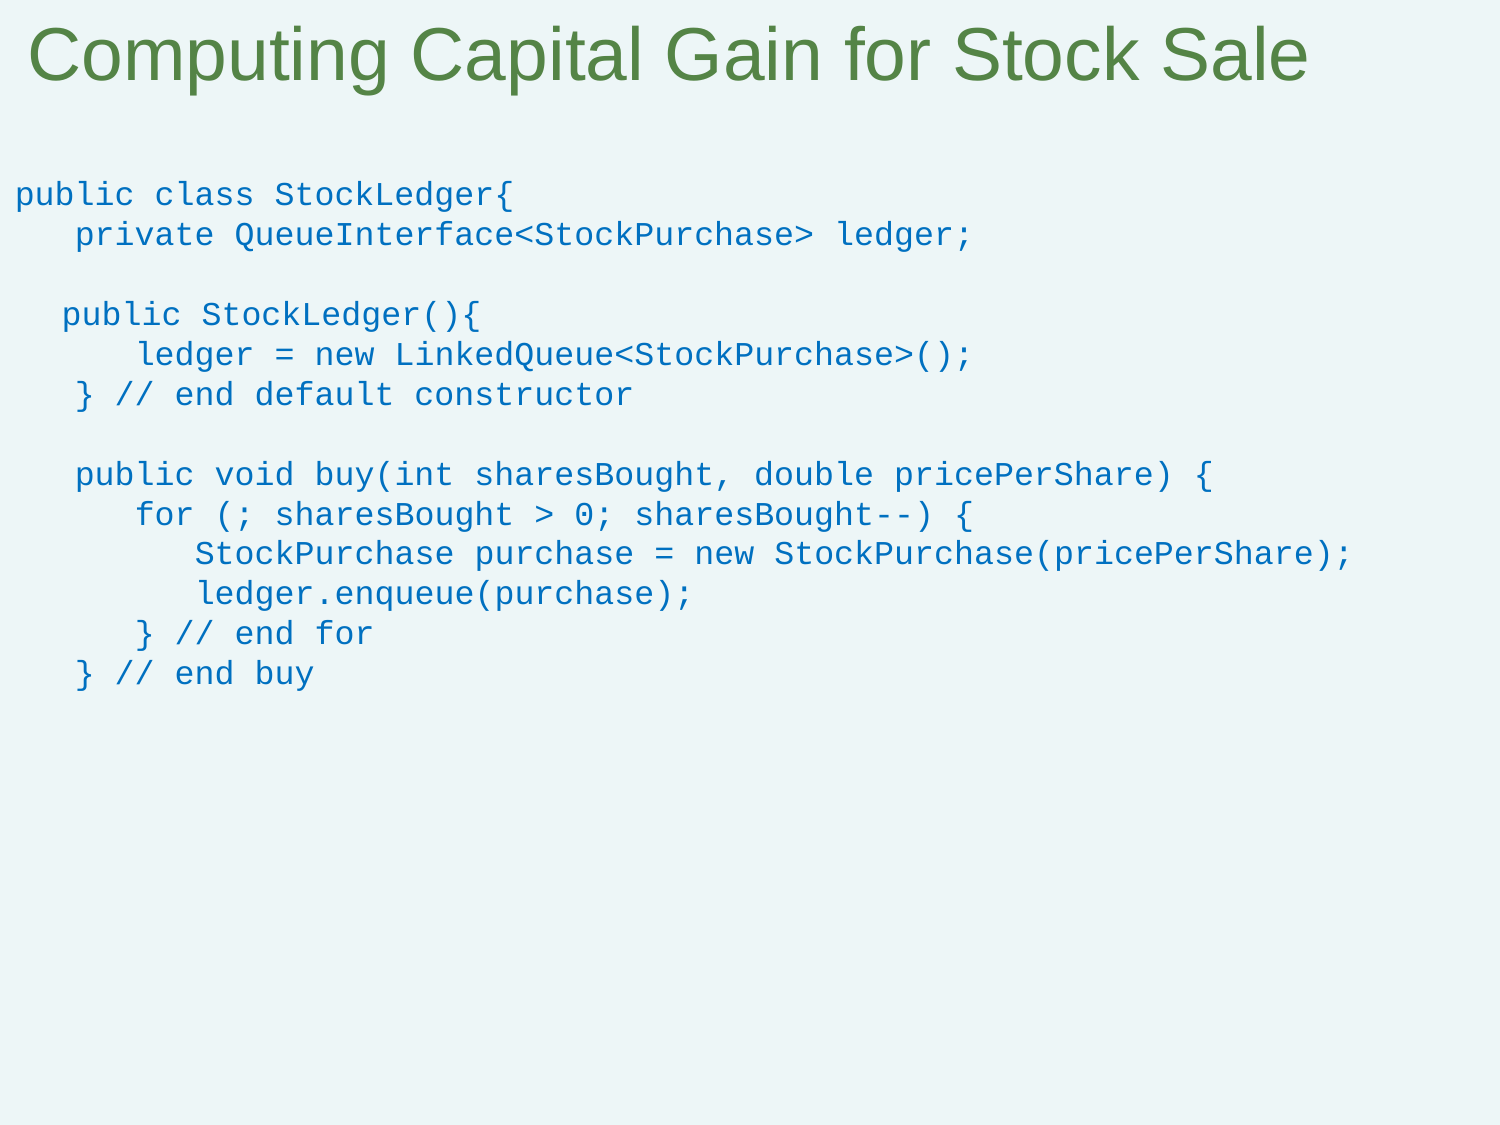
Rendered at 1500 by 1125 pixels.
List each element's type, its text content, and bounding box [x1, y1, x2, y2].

text_box Computing Capital Gain for Stock Sale [12, 0, 1500, 100]
text_box public class StockLedger{ private QueueInterface<StockPurchase> ledger; public StockLedger(){ ledger = new LinkedQueue<StockPurchase>(); } // end default constructor public void buy(int sharesBought, double pricePerShare) { for (; sharesBought > 0; sharesBought--) { StockPurchase purchase = new StockPurchase(pricePerShare); ledger.enqueue(purchase); } // end for } // end buy [0, 74, 1400, 1088]
